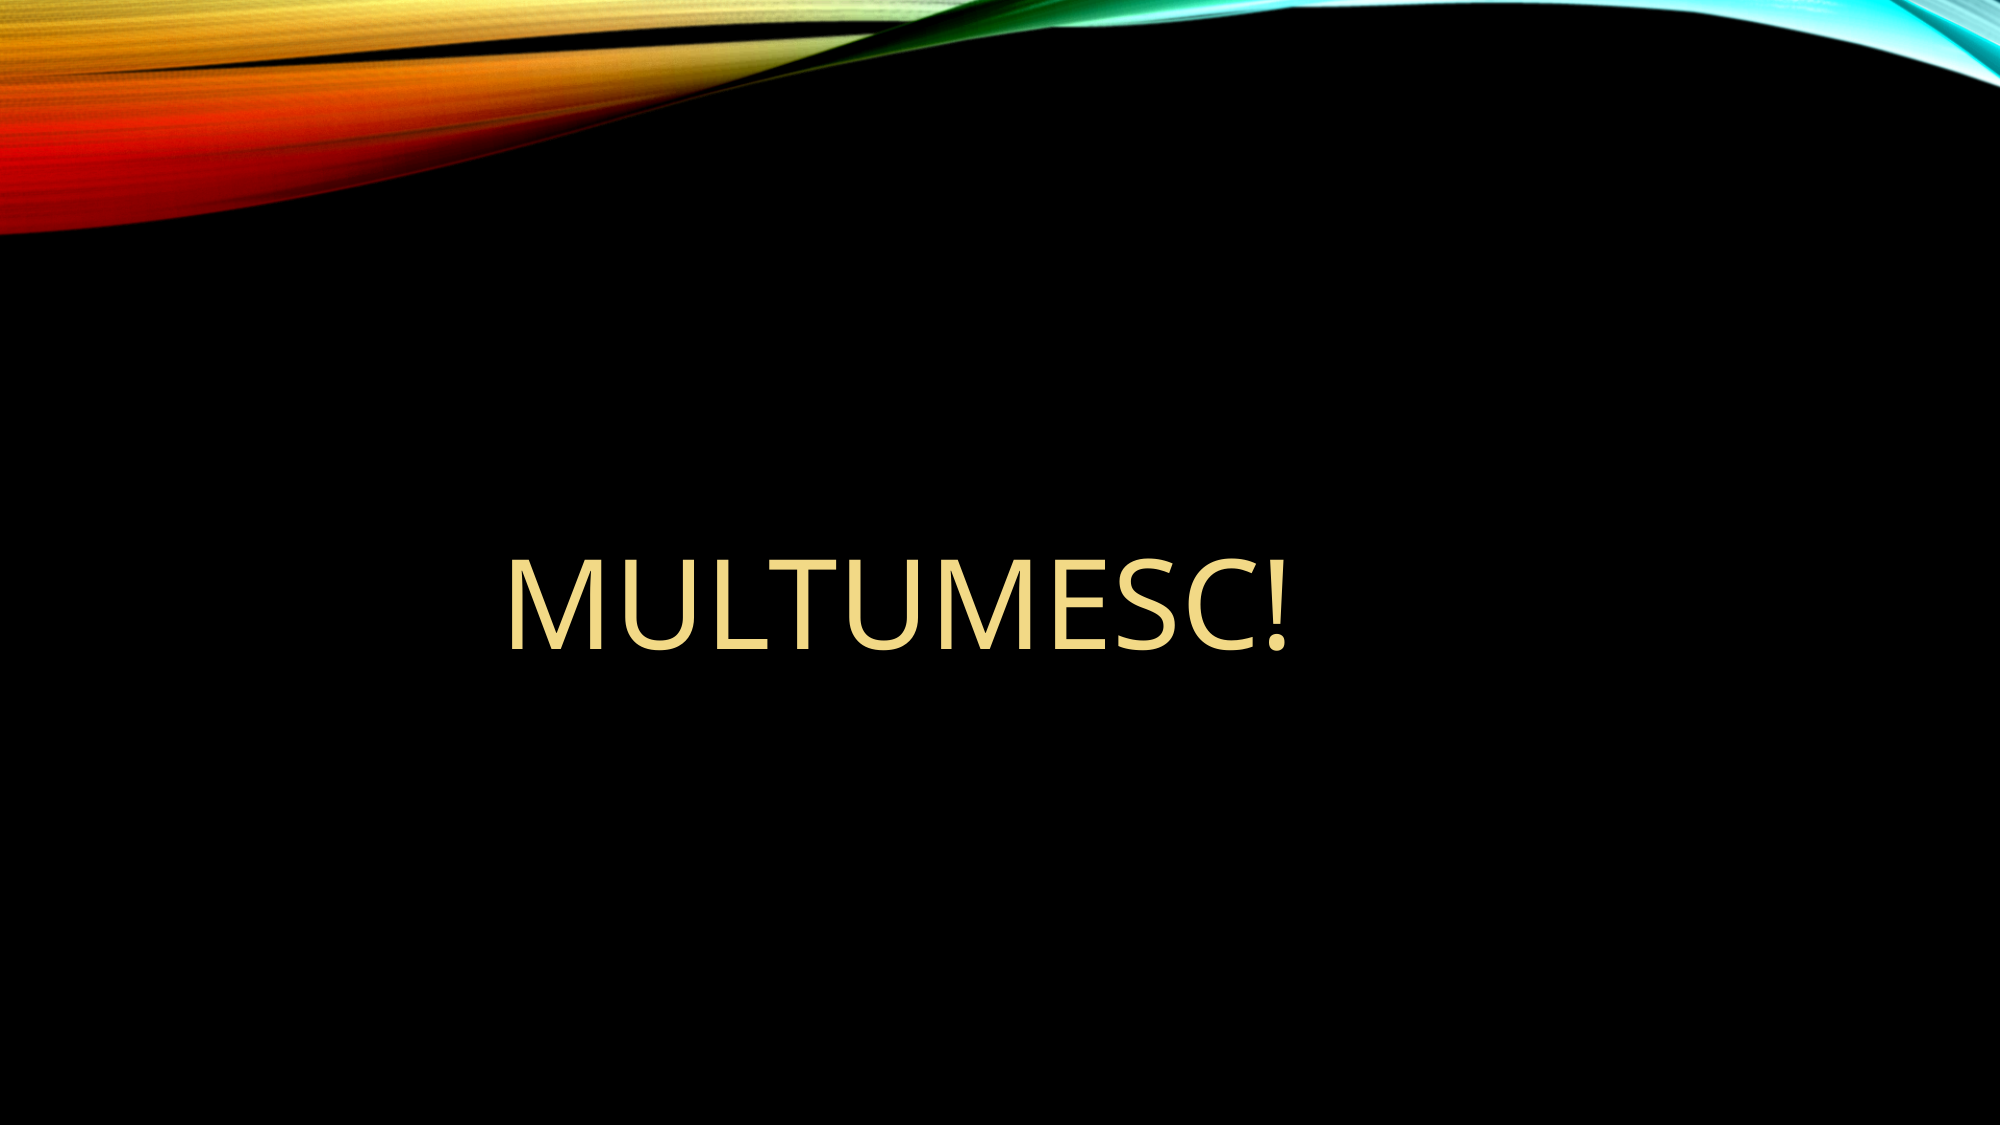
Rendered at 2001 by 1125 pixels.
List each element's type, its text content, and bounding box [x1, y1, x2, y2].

picture [0, 0, 2000, 237]
title Multumesc! [126, 493, 1669, 724]
